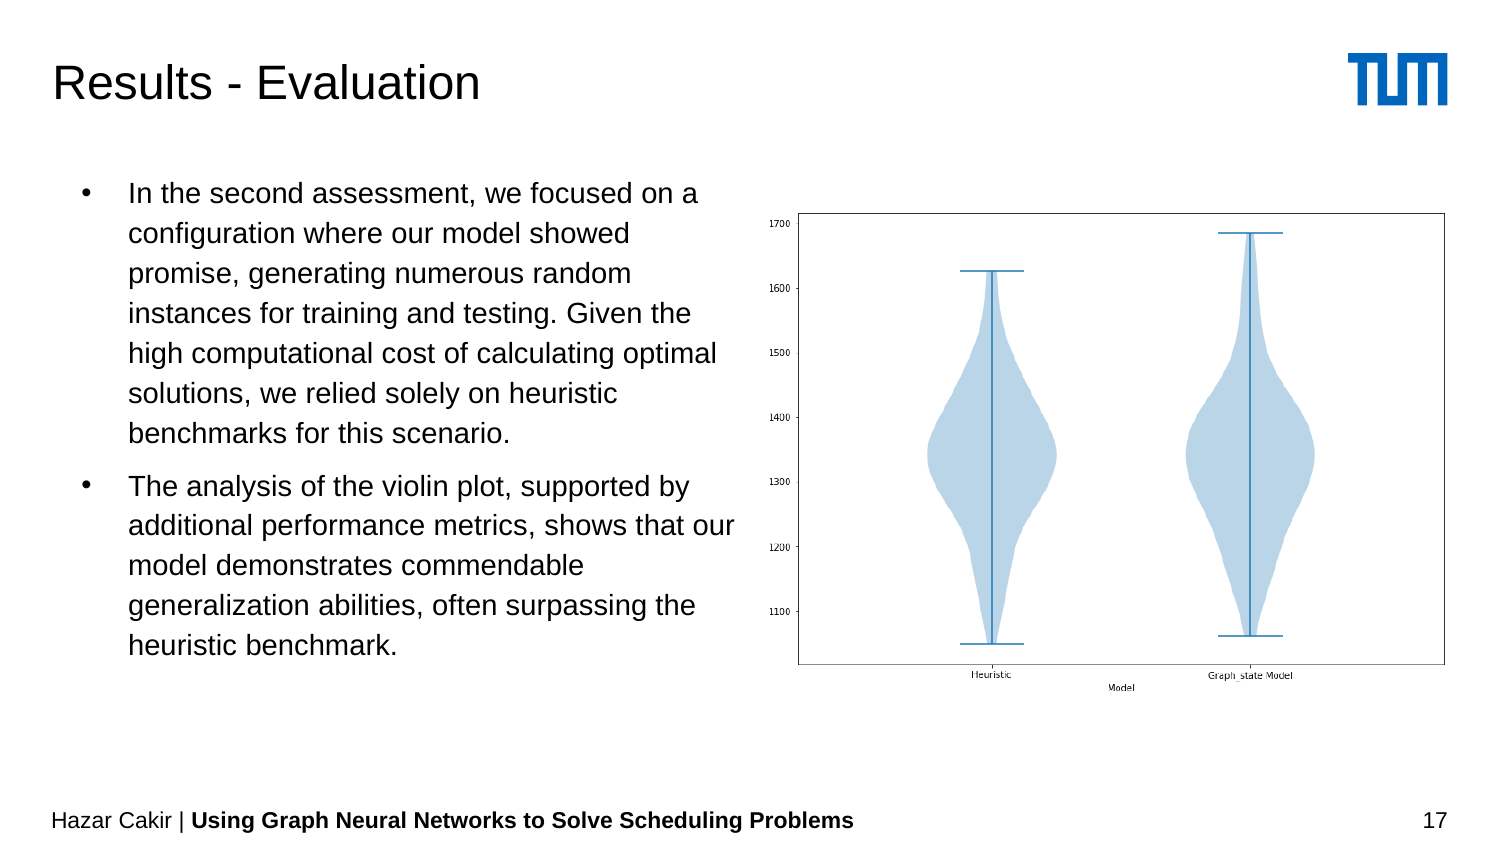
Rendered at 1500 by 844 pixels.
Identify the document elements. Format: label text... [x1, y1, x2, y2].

footer Hazar Cakir | Using Graph Neural Networks to Solve Scheduling Problems [51, 796, 1371, 842]
slide_number 17 [1371, 796, 1448, 842]
picture [762, 206, 1449, 699]
title Results - Evaluation [52, 47, 1312, 111]
list In the second assessment, we focused on a configuration where our model showed promise, generating numerous random instances for training and testing. Given the high computational cost of calculating optimal solutions, we relied solely on heuristic benchmarks for this scenario. The analysis of the violin plot, supported by additional performance metrics, shows that our model demonstrates commendable generalization abilities, often surpassing the heuristic benchmark. [52, 134, 739, 771]
